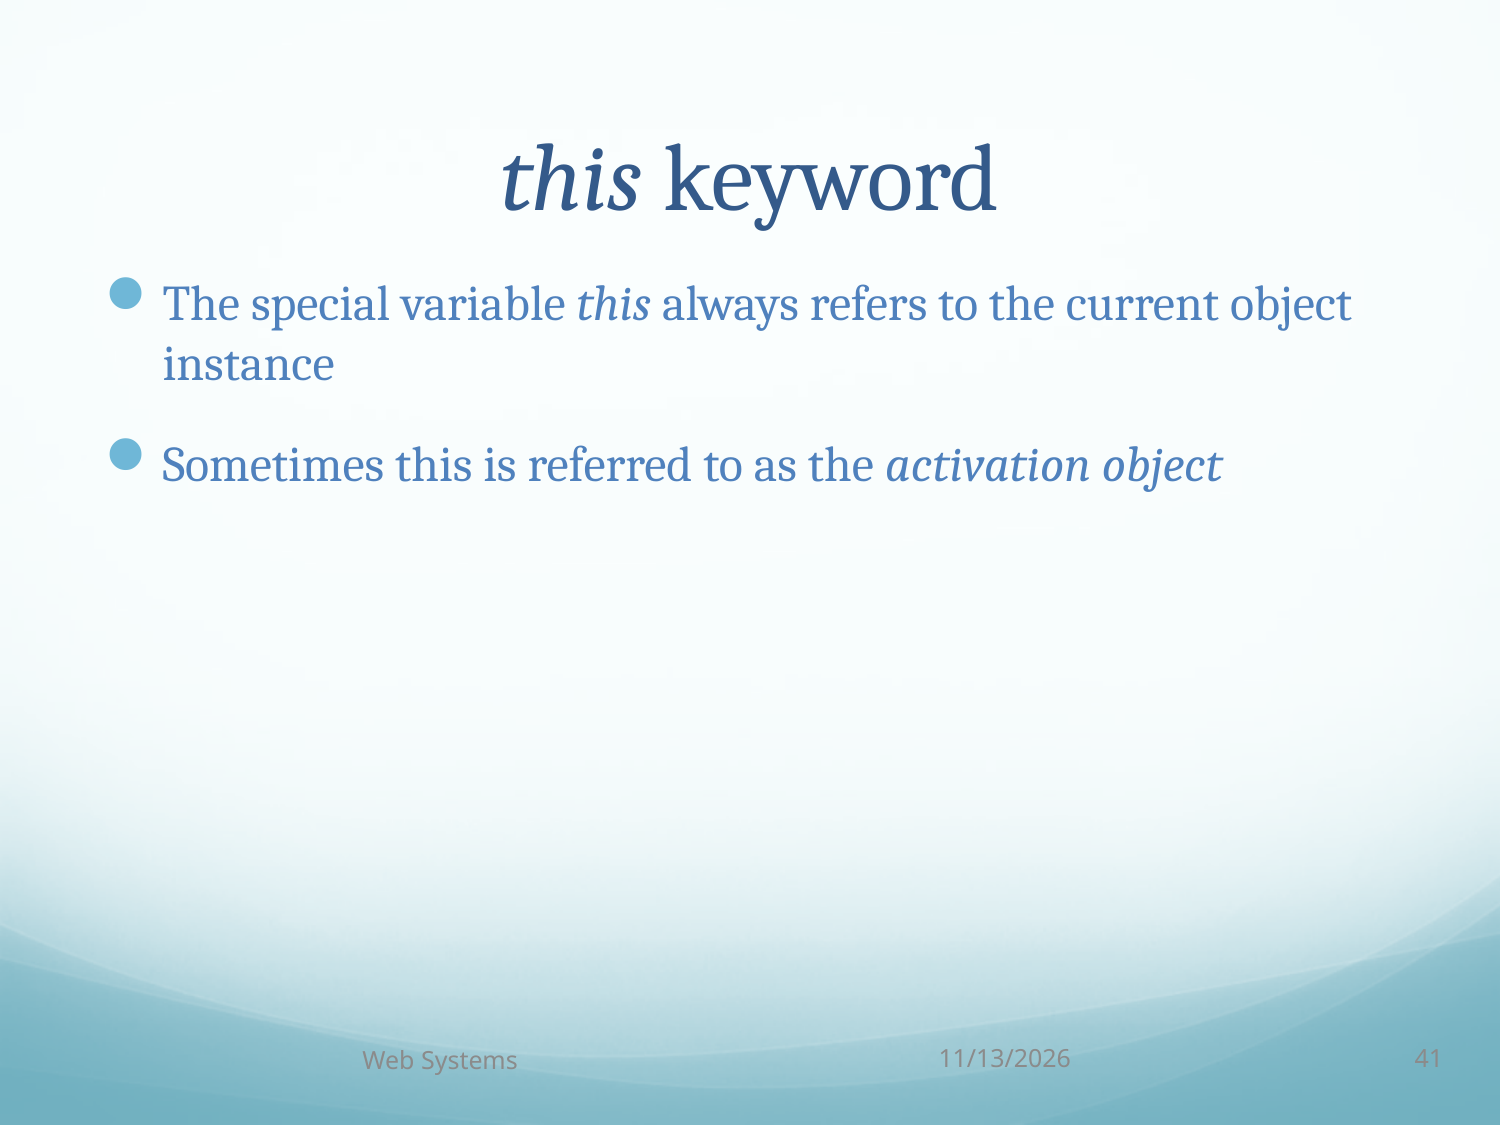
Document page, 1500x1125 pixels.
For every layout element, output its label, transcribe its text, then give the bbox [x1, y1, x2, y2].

list The special variable this always refers to the current object instance Sometimes this is referred to as the activation object [90, 262, 1410, 975]
title this keyword [90, 17, 1410, 237]
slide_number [923, 1029, 1274, 1090]
slide_number 41 [1295, 1029, 1459, 1090]
footer Web Systems [43, 1029, 838, 1090]
